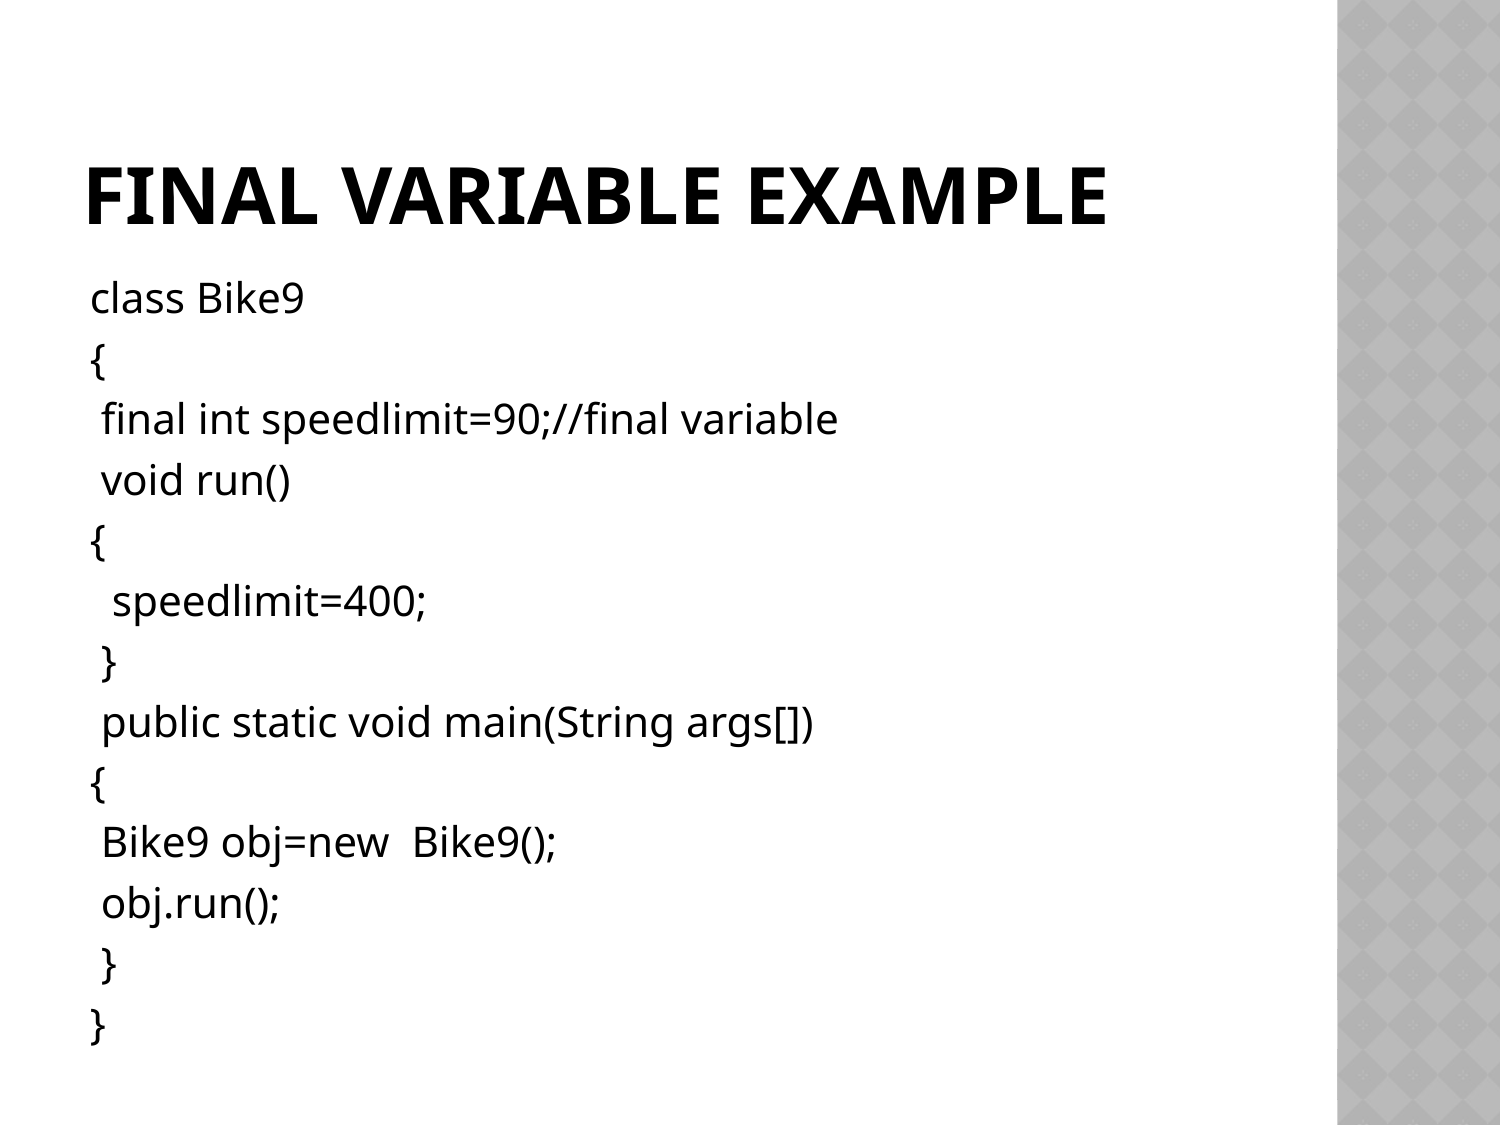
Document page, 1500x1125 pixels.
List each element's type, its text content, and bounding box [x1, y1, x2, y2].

list class Bike9 { final int speedlimit=90;//final variable void run() { speedlimit=400; } public static void main(String args[]) { Bike9 obj=new Bike9(); obj.run(); } } [75, 264, 1263, 1059]
title Final Variable Example [75, 52, 1263, 240]
